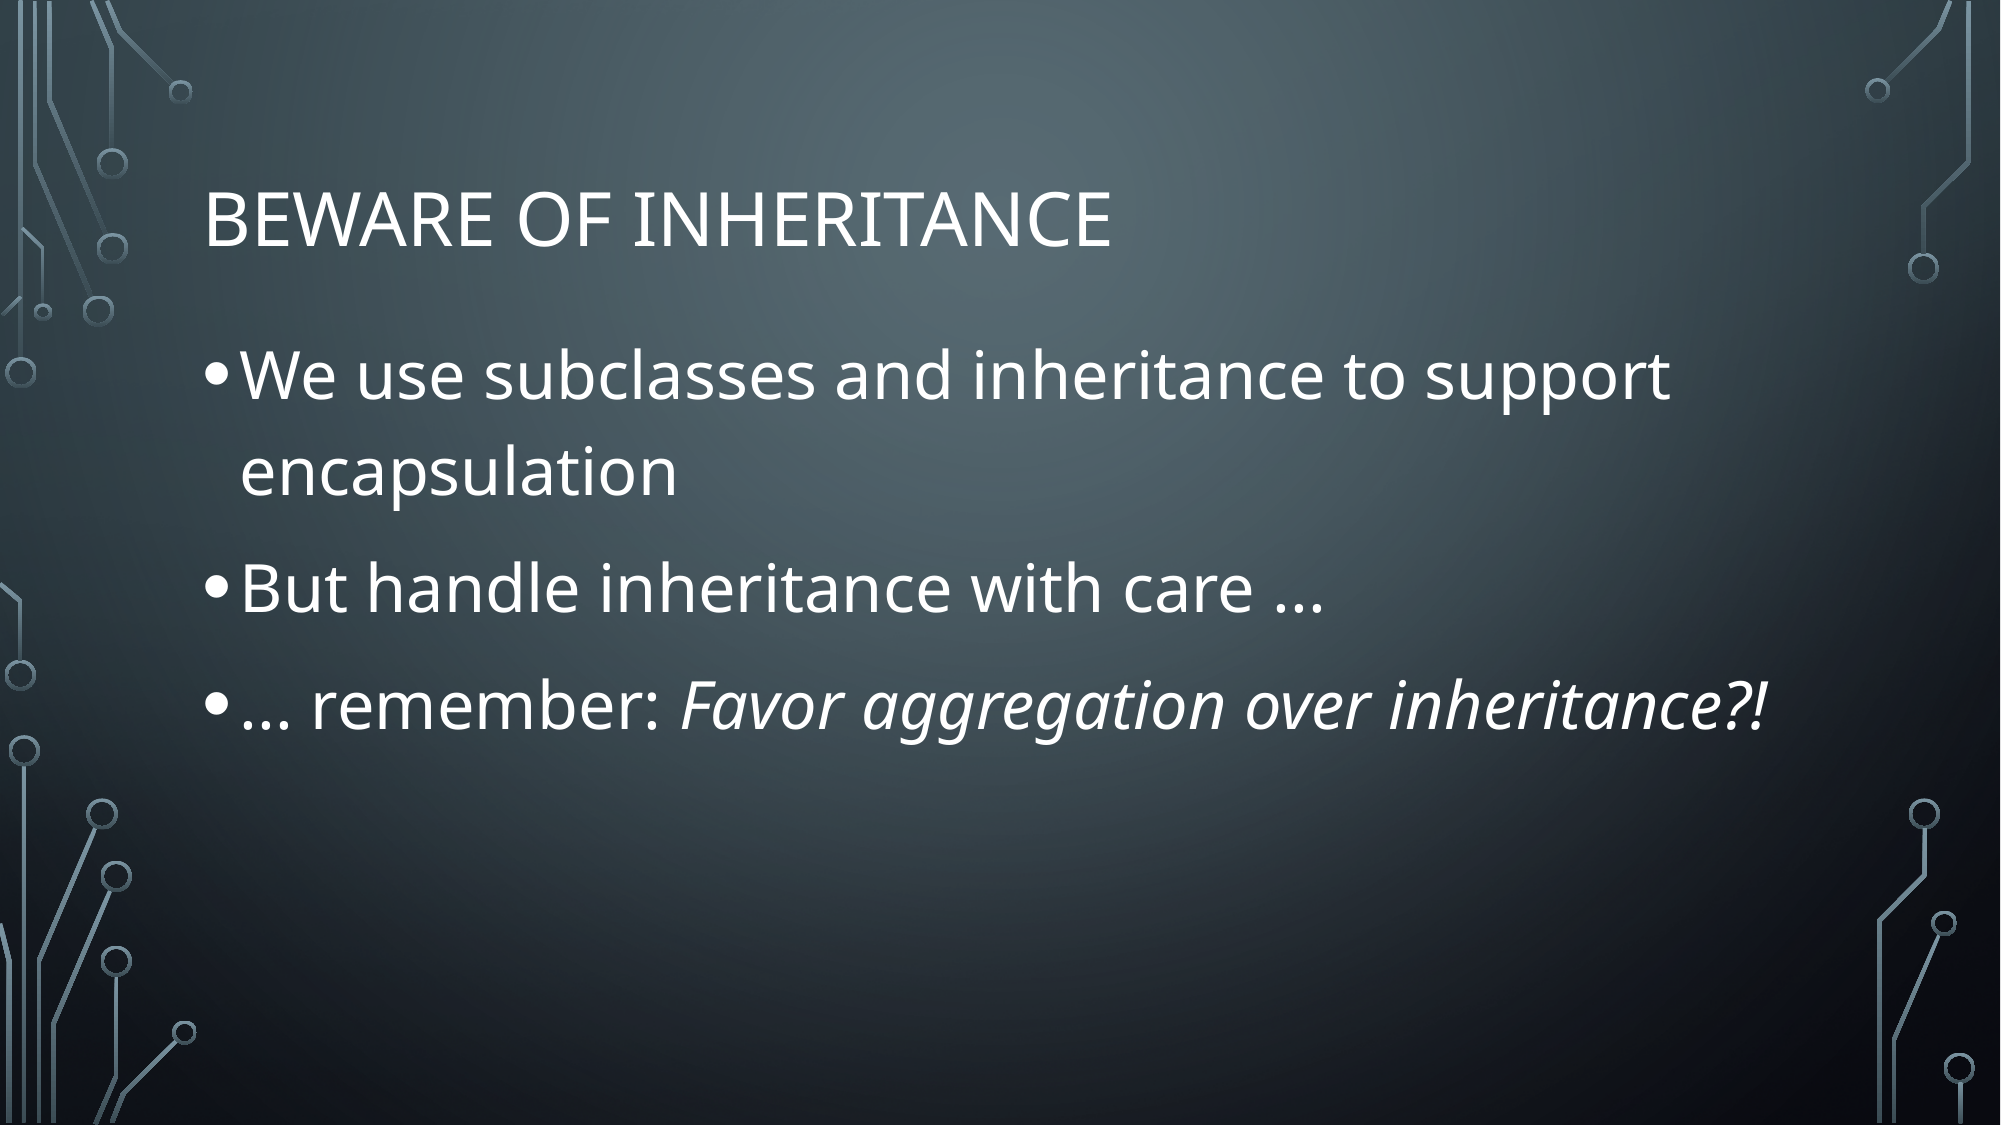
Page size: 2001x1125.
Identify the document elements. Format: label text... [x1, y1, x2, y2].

title Beware of inheritance [187, 101, 1813, 309]
list We use subclasses and inheritance to support encapsulation But handle inheritance with care ... ... remember: Favor aggregation over inheritance?! [187, 309, 1813, 1015]
